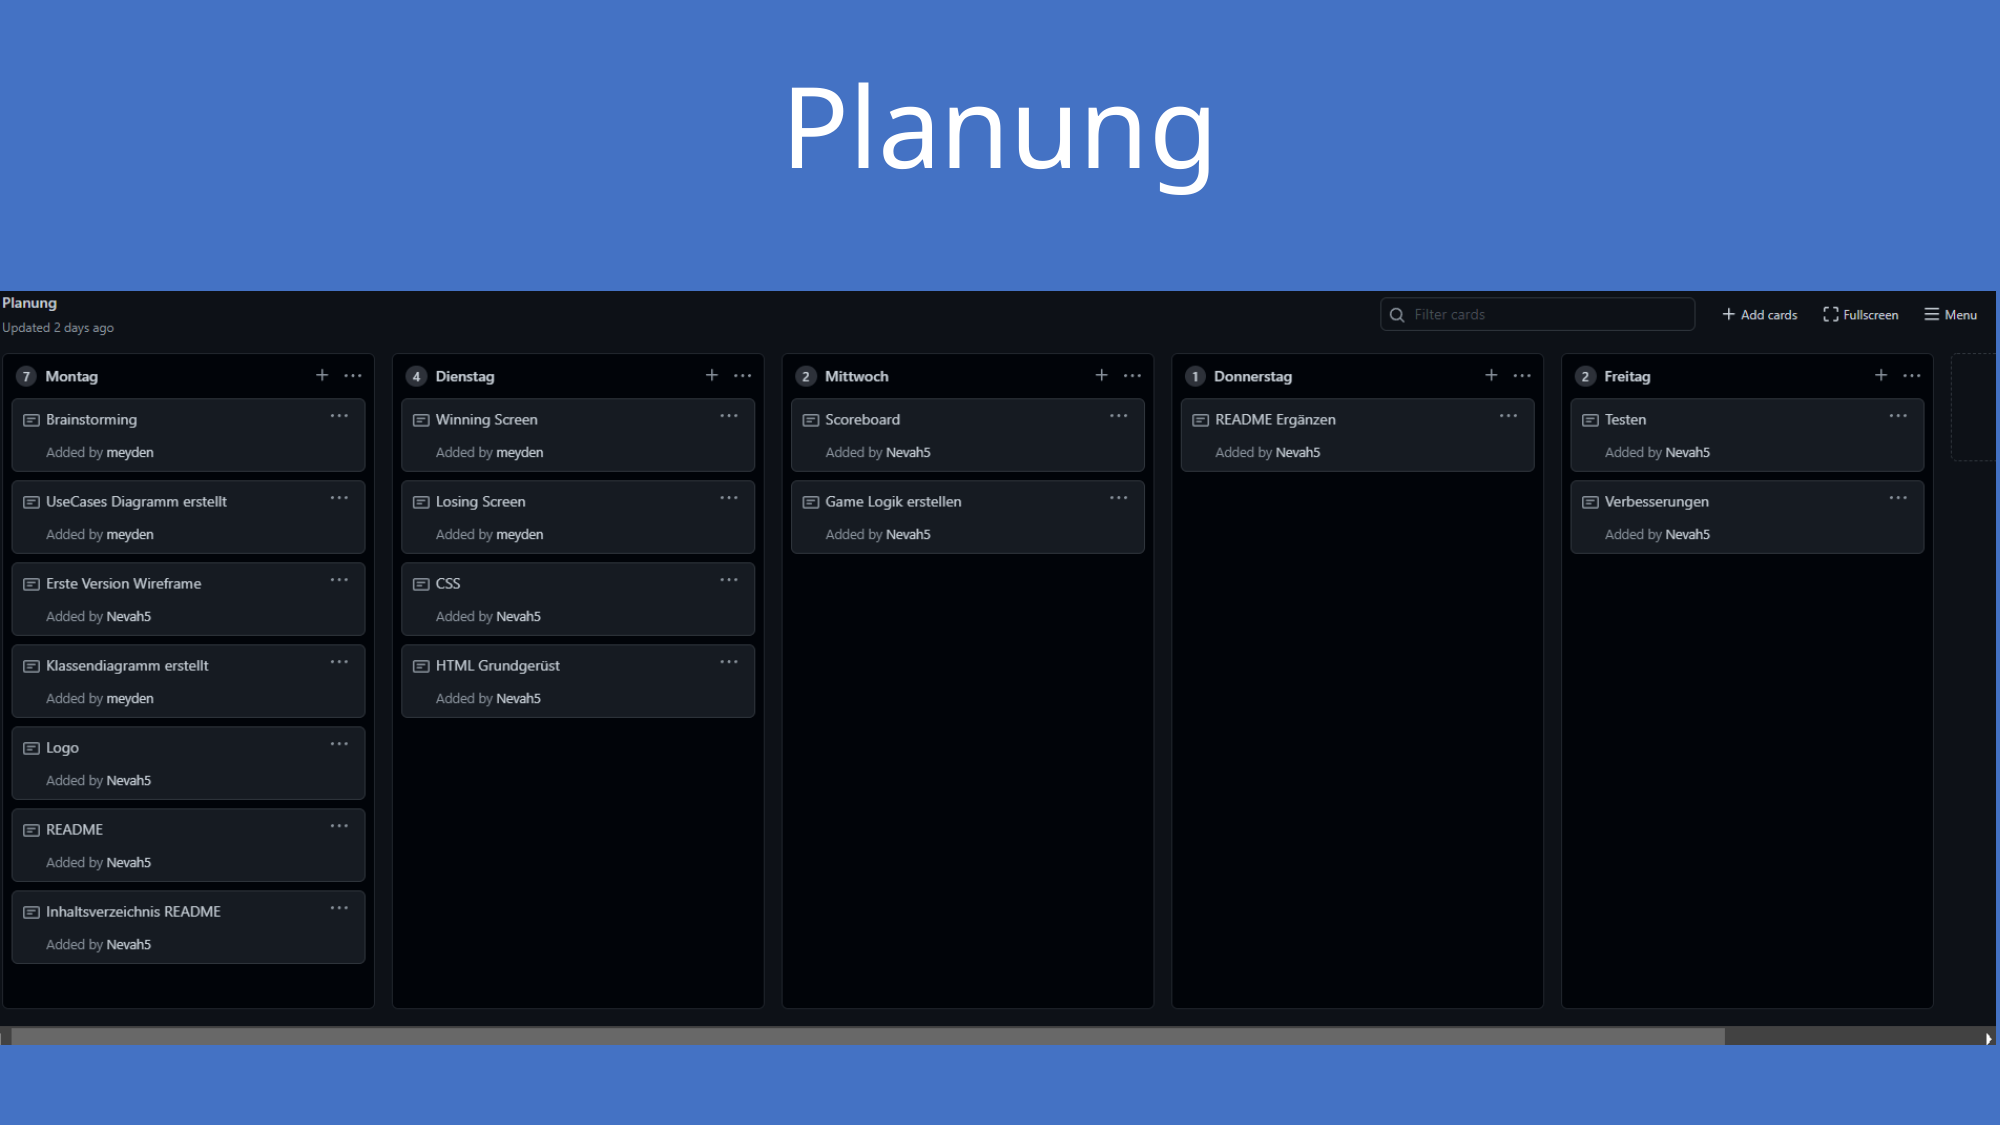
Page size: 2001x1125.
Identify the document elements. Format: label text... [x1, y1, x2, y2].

text_box [0, 0, 2000, 315]
title Planung [137, 47, 1863, 201]
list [0, 291, 1996, 1045]
